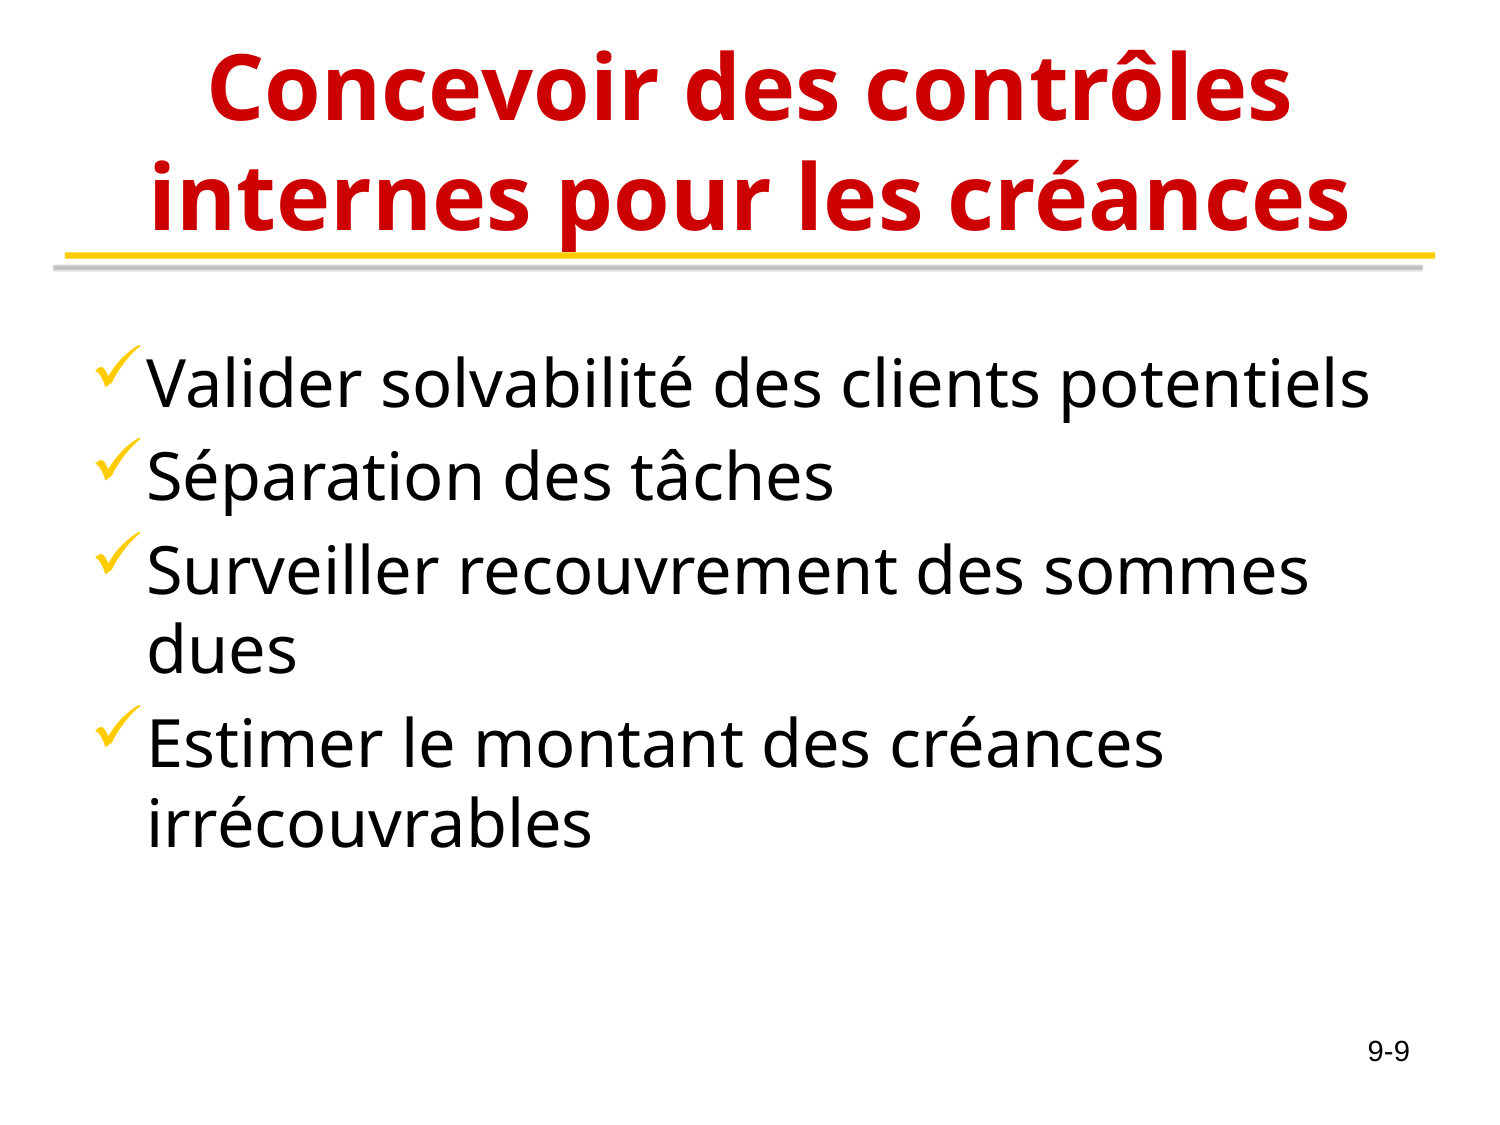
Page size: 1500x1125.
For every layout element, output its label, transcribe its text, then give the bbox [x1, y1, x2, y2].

list Valider solvabilité des clients potentiels Séparation des tâches Surveiller recouvrement des sommes dues Estimer le montant des créances irrécouvrables [75, 333, 1425, 1000]
slide_number 9-9 [1074, 1024, 1425, 1103]
title Concevoir des contrôles internes pour les créances [75, 45, 1425, 233]
